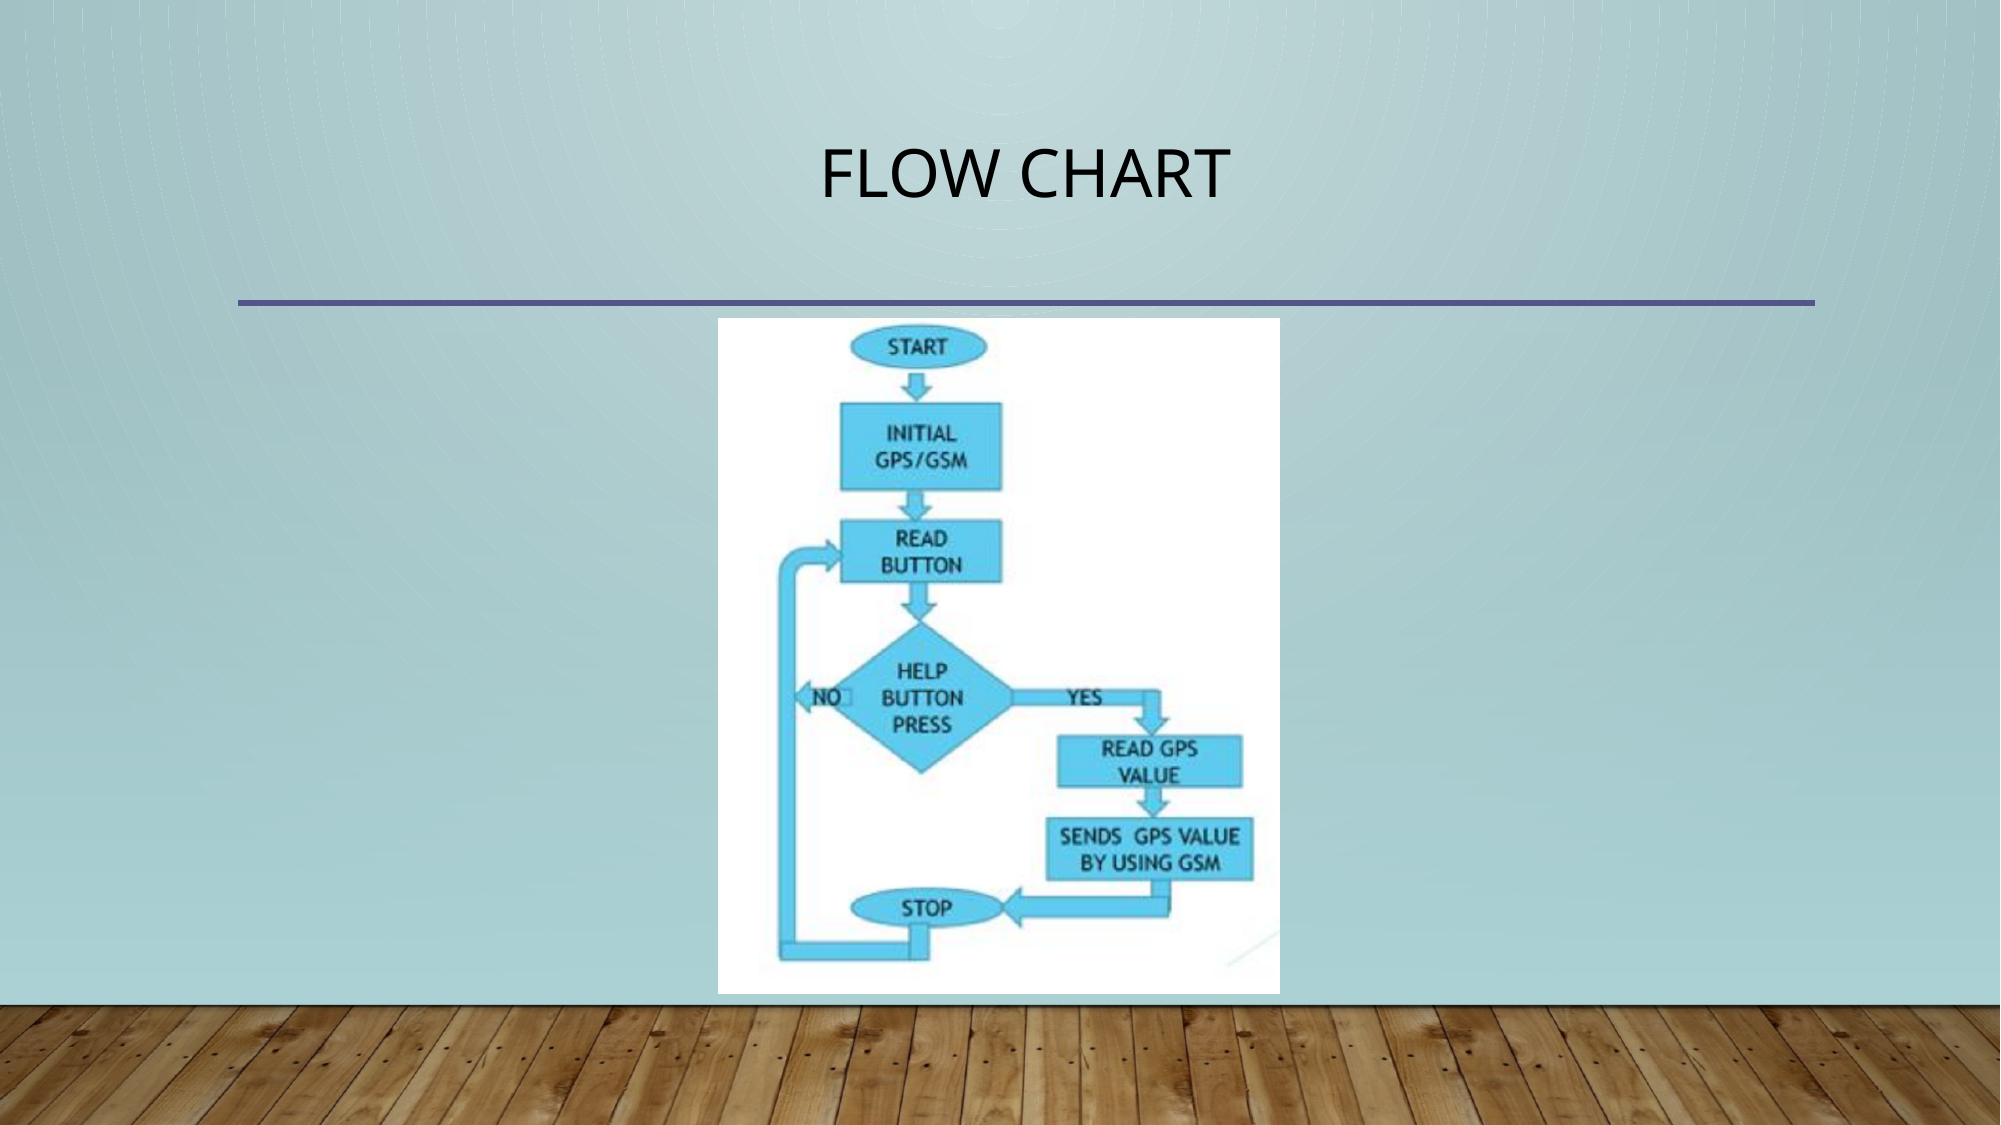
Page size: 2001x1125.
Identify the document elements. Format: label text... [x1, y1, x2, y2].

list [718, 318, 1280, 994]
picture [0, 1005, 2000, 1125]
title FLOW CHART [238, 131, 1814, 305]
